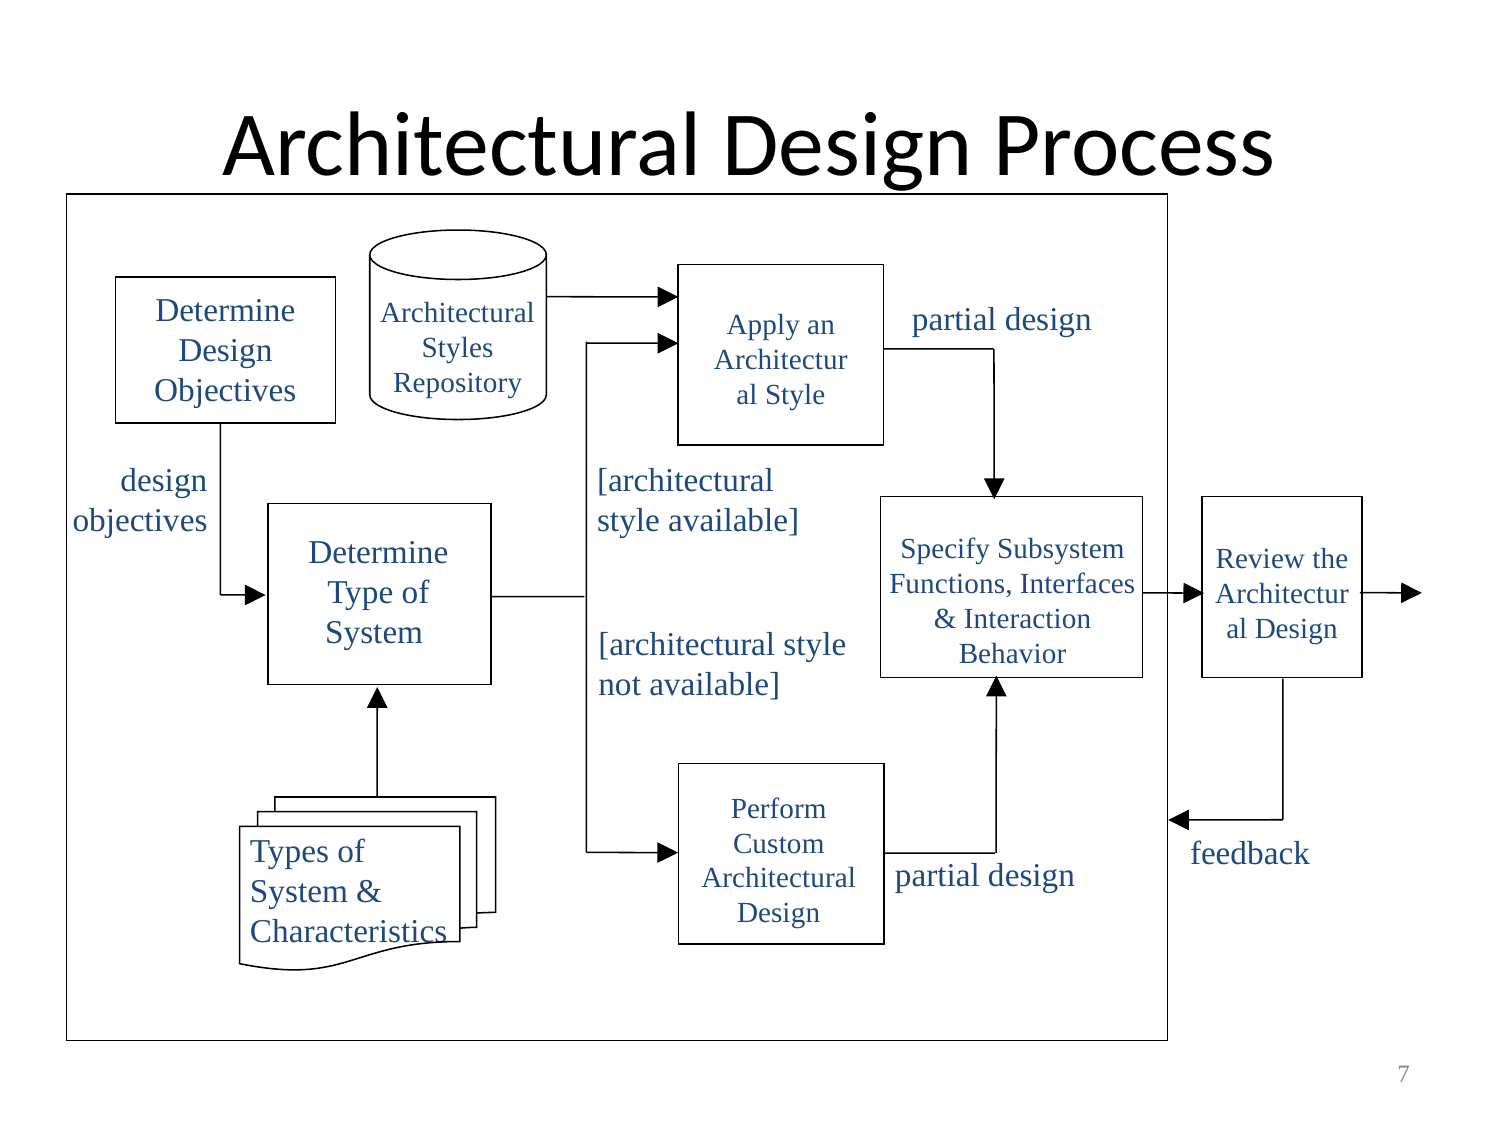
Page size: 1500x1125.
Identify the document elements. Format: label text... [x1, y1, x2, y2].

slide_number 7 [1074, 1046, 1425, 1103]
title Architectural Design Process [75, 45, 1425, 195]
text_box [39, 193, 1423, 1041]
